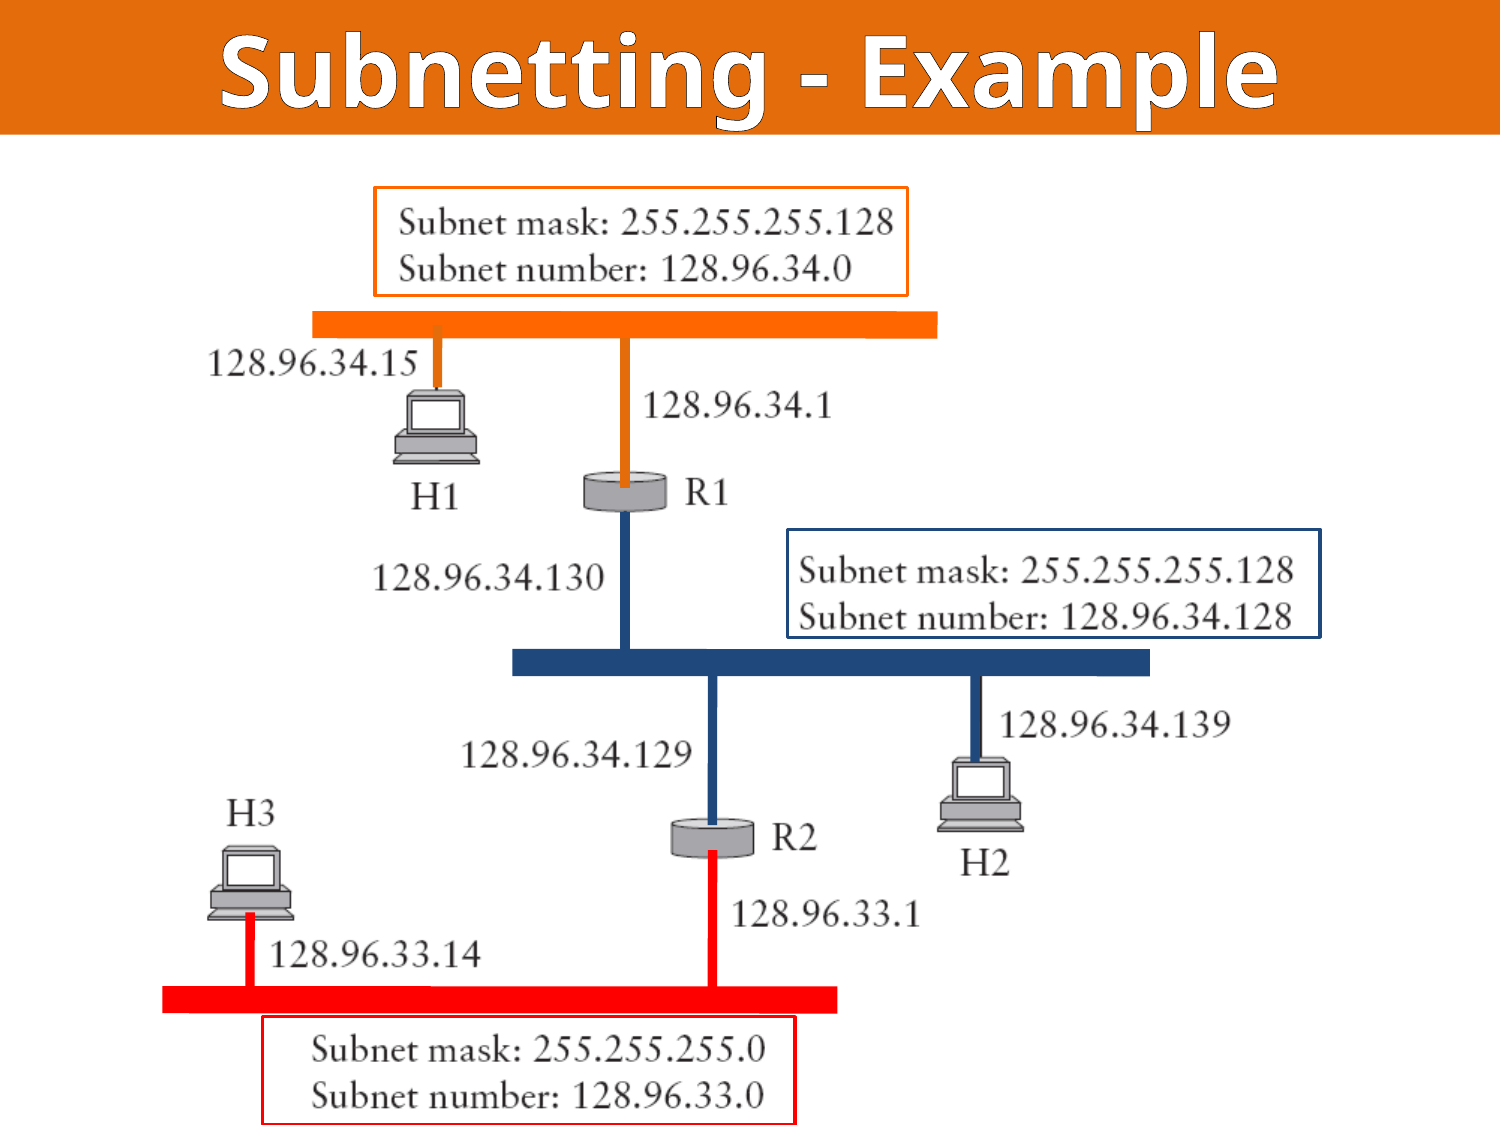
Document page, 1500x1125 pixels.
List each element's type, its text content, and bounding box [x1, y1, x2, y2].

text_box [162, 187, 1321, 1125]
text_box Subnetting - Example [0, 0, 1500, 135]
